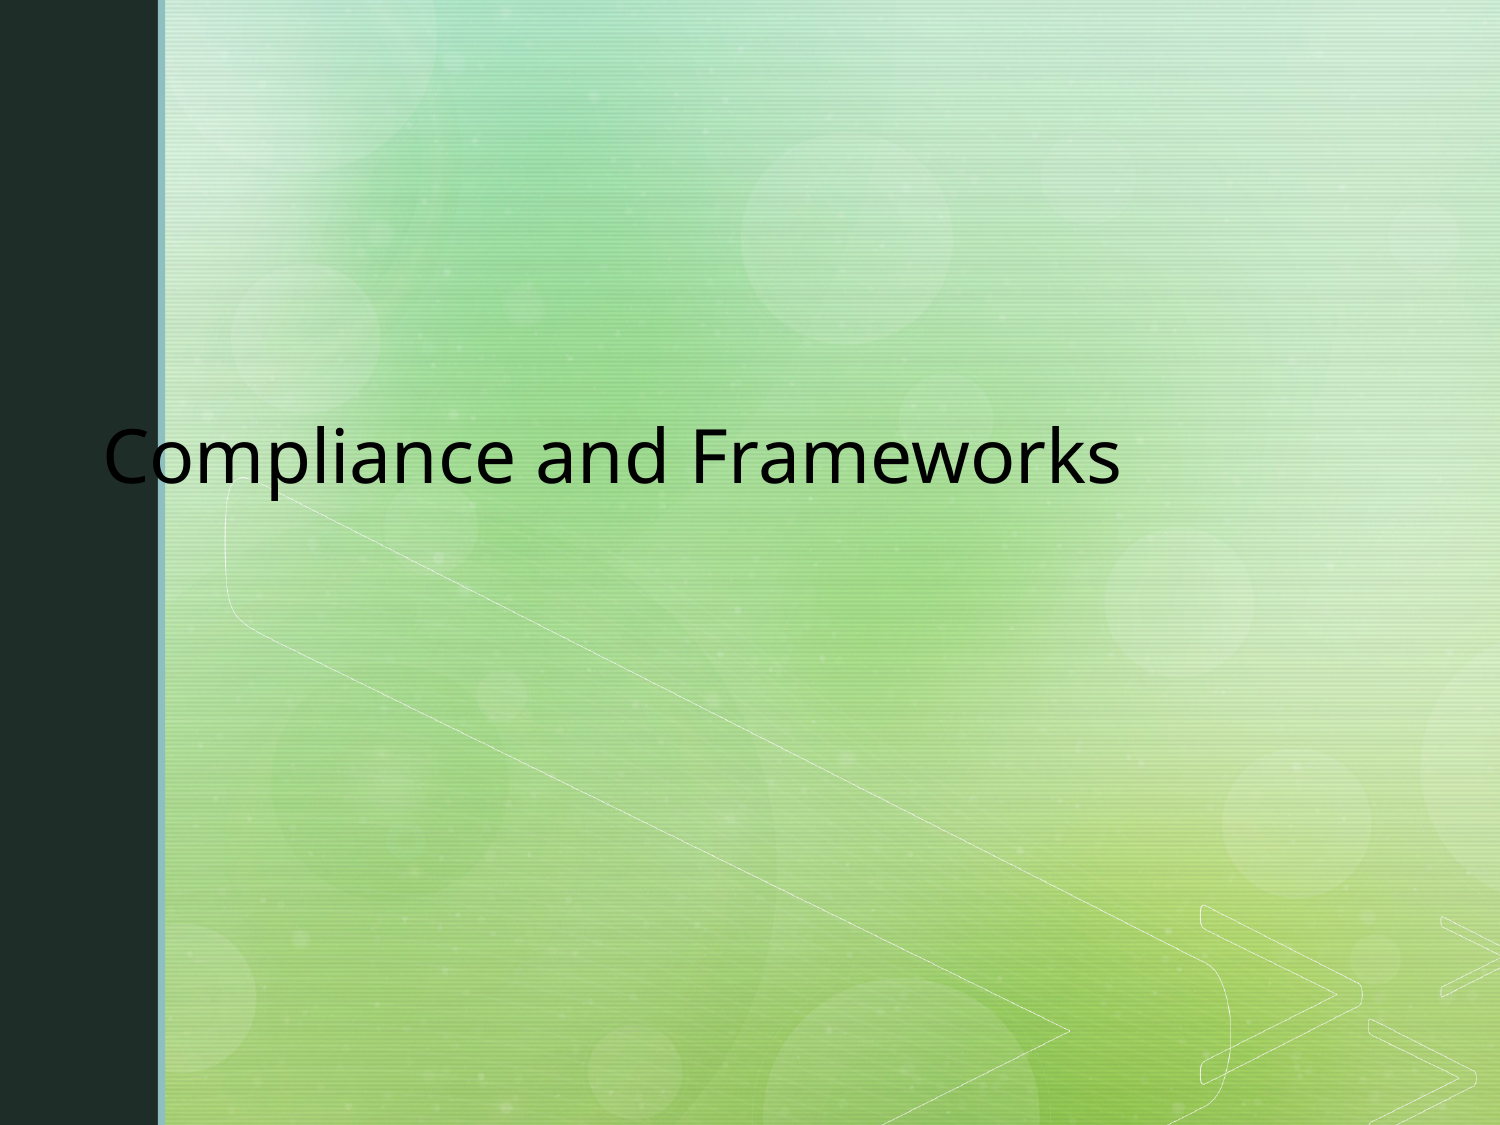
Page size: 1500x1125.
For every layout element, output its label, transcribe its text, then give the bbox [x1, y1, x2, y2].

picture [166, 0, 1500, 1125]
text_box Compliance and Frameworks [87, 400, 1236, 506]
